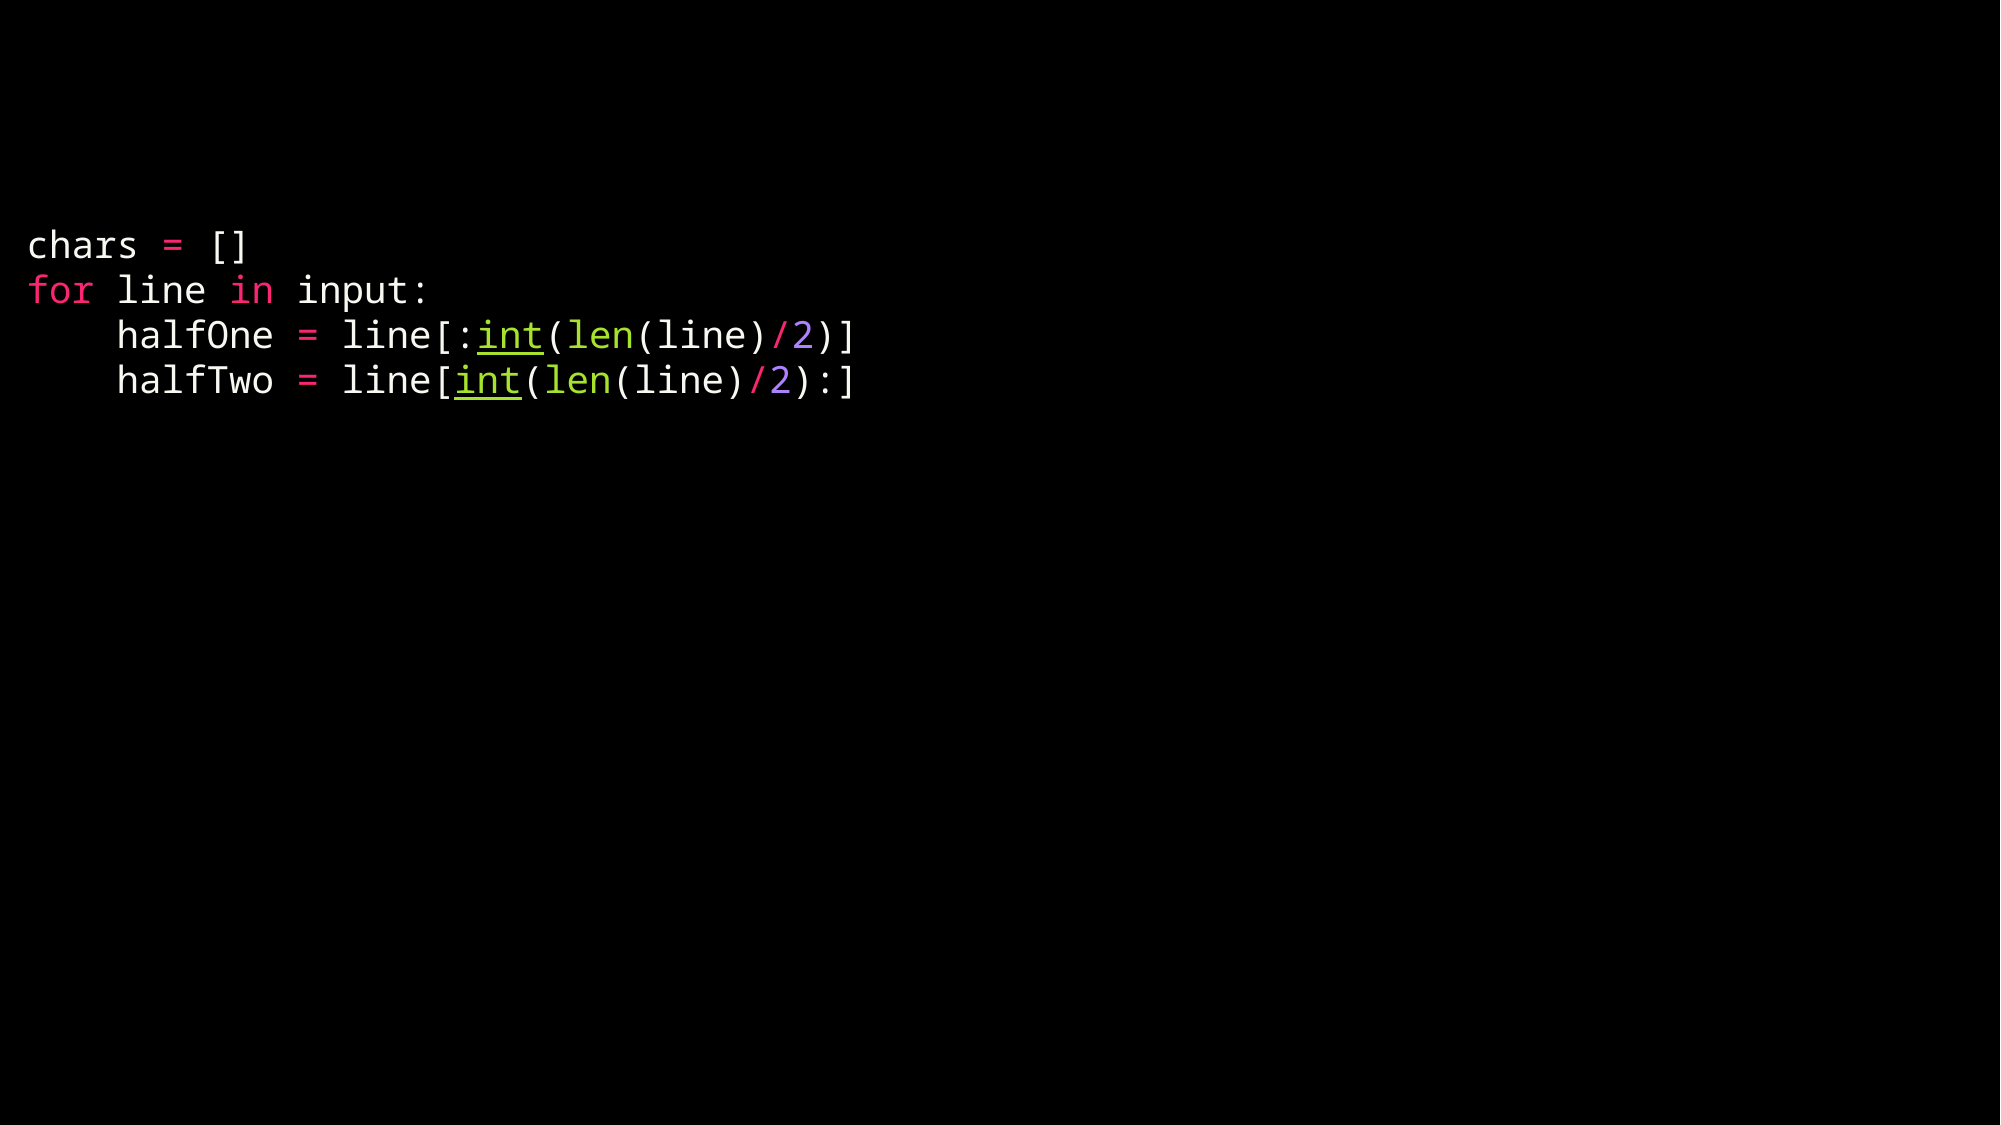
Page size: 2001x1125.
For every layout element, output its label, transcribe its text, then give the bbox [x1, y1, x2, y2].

text_box chars = [] for line in input: halfOne = line[:int(len(line)/2)] halfTwo = line[int(len(line)/2):] [11, 214, 1015, 454]
